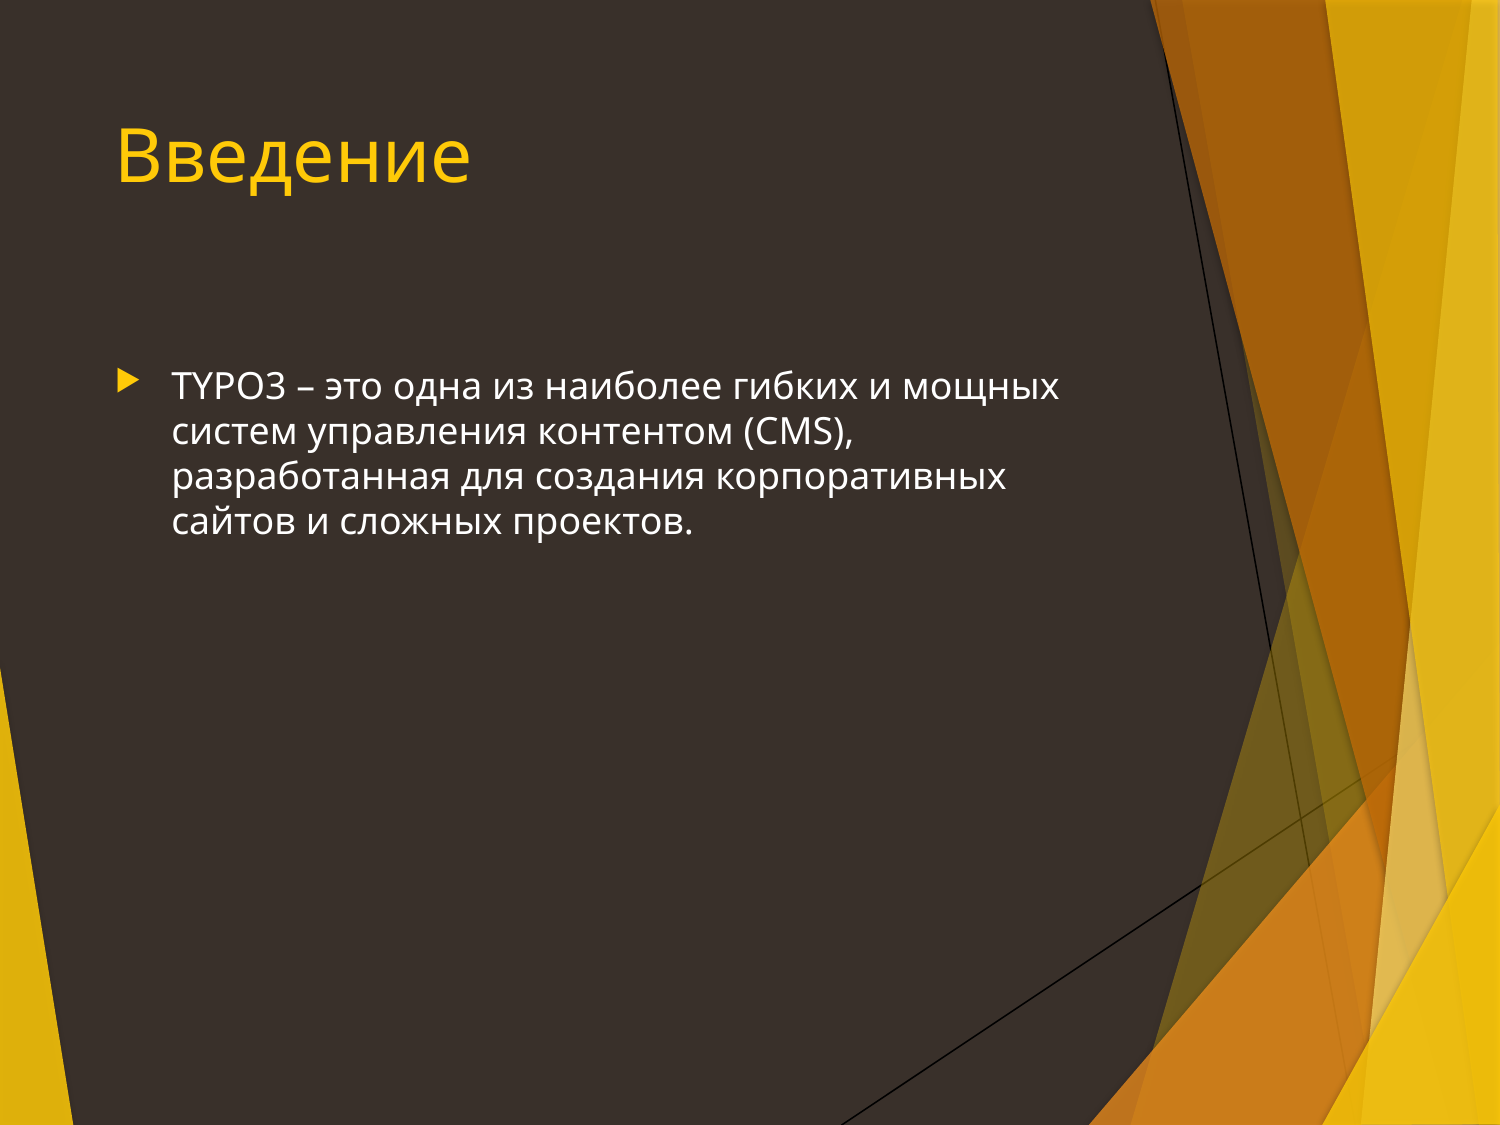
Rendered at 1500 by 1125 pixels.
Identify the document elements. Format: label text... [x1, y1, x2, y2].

title Введение [99, 99, 1142, 317]
list TYPO3 – это одна из наиболее гибких и мощных систем управления контентом (CMS), разработанная для создания корпоративных сайтов и сложных проектов. [99, 354, 1142, 992]
